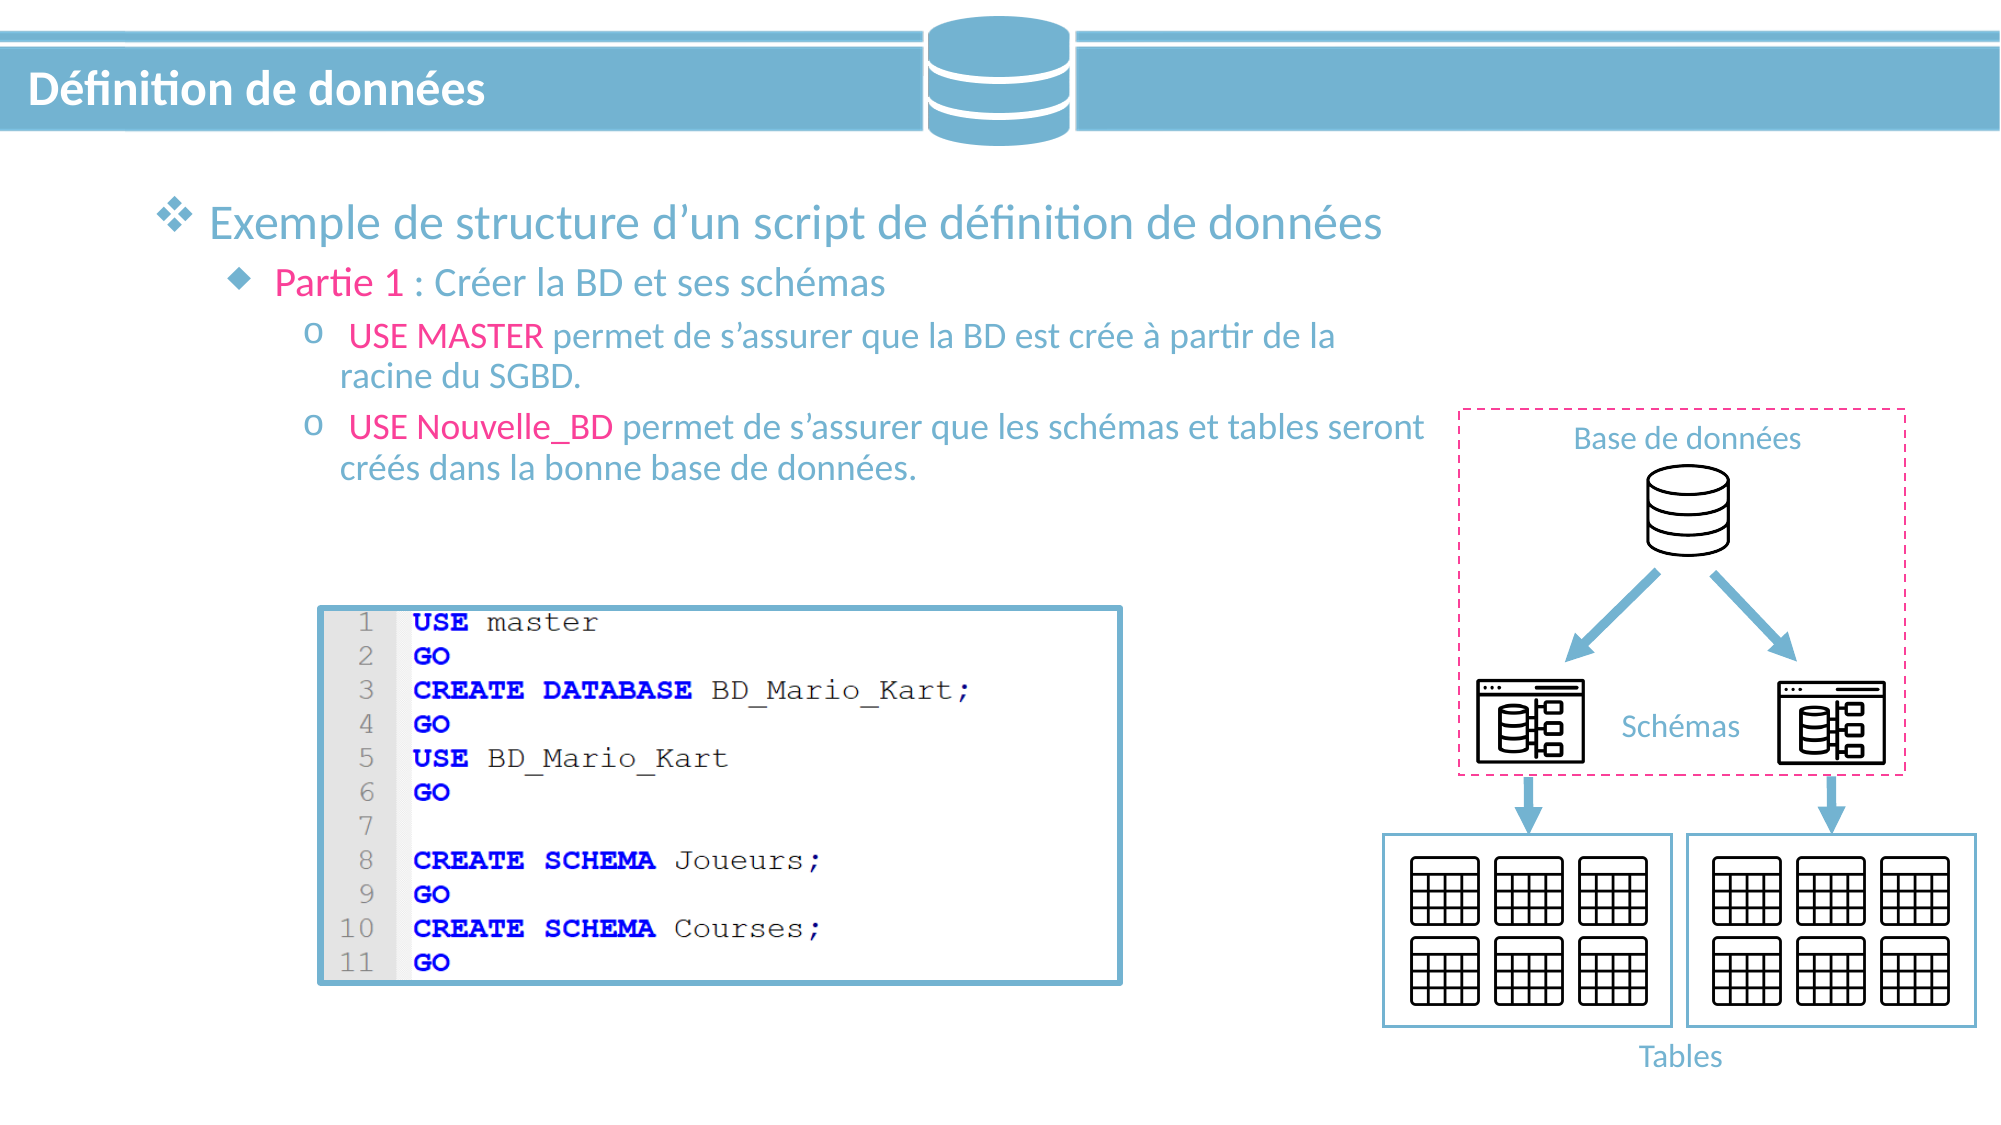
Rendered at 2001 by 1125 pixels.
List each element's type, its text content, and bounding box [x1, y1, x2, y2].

picture [1712, 936, 1782, 1006]
text_box [1383, 834, 1673, 1028]
picture [1410, 936, 1480, 1006]
text_box [1458, 408, 1906, 776]
picture [1578, 856, 1648, 926]
picture [1476, 666, 1585, 776]
picture [1578, 936, 1648, 1006]
text_box [1687, 834, 1977, 1028]
picture [1880, 936, 1950, 1006]
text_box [1564, 570, 1658, 663]
picture [1494, 936, 1564, 1006]
picture [323, 611, 1117, 980]
picture [1796, 936, 1866, 1006]
picture [1880, 856, 1950, 926]
picture [1641, 464, 1734, 557]
picture [1712, 856, 1782, 926]
text_box Tables [1590, 1026, 1771, 1082]
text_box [1712, 573, 1797, 662]
picture [1777, 667, 1886, 777]
picture [0, 3, 2000, 159]
title Définition de données [12, 58, 913, 120]
picture [1494, 856, 1564, 926]
picture [1796, 856, 1866, 926]
picture [1410, 856, 1480, 926]
list Exemple de structure d’un script de définition de données Partie 1 : Créer la BD et ses schémas USE MASTER permet de s’assurer que la BD est crée à partir de la racine du SGBD. USE Nouvelle_BD permet de s’assurer que les schémas et tables seront créés dans la bonne base de données. [137, 188, 1443, 1014]
